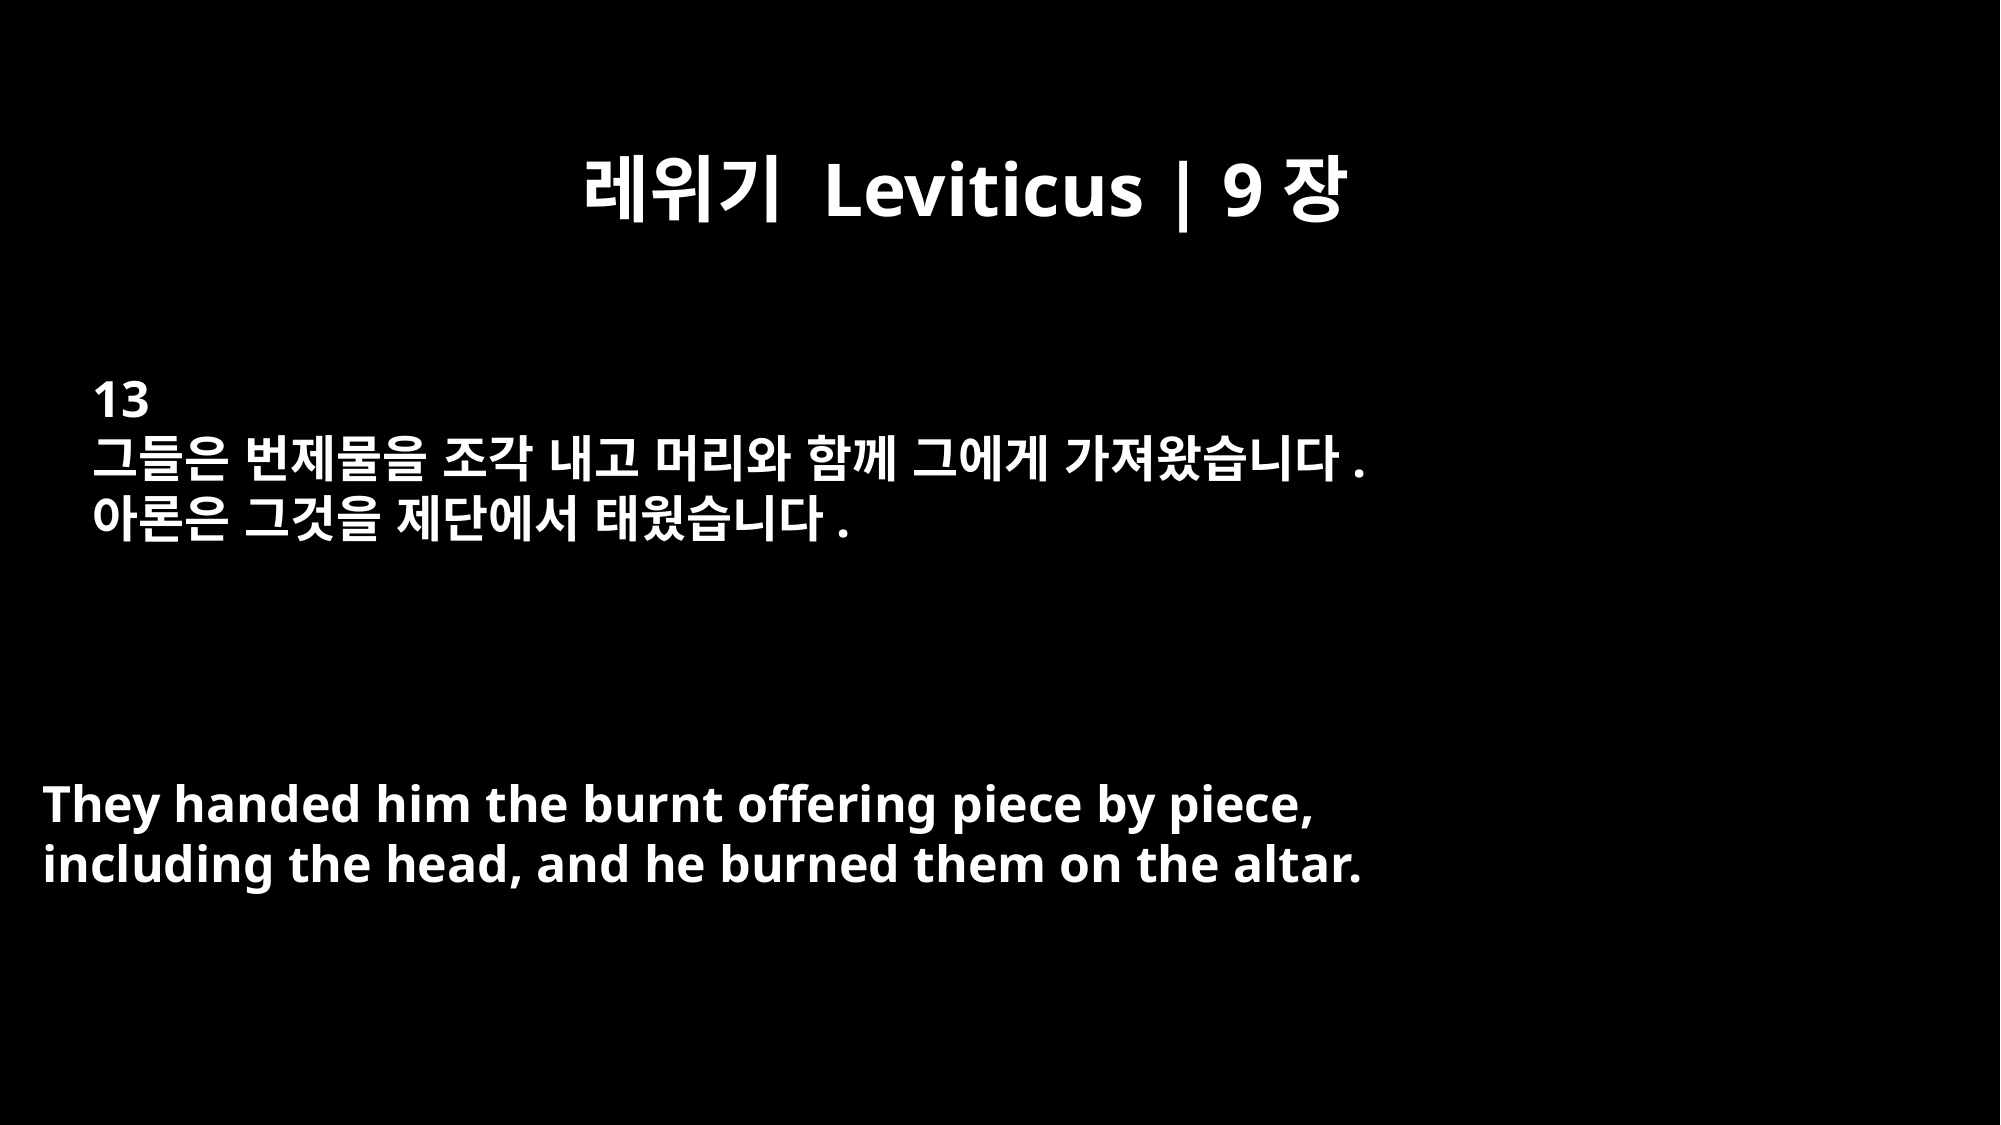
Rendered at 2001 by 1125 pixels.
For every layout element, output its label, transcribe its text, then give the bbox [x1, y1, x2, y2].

text_box 레위기 Leviticus | 9장 [567, 136, 1365, 239]
text_box They handed him the burnt offering piece by piece, including the head, and he burned them on the altar. [27, 764, 1378, 900]
text_box 13 그들은 번제물을 조각 내고 머리와 함께 그에게 가져왔습니다. 아론은 그것을 제단에서 태웠습니다. [78, 359, 1383, 555]
